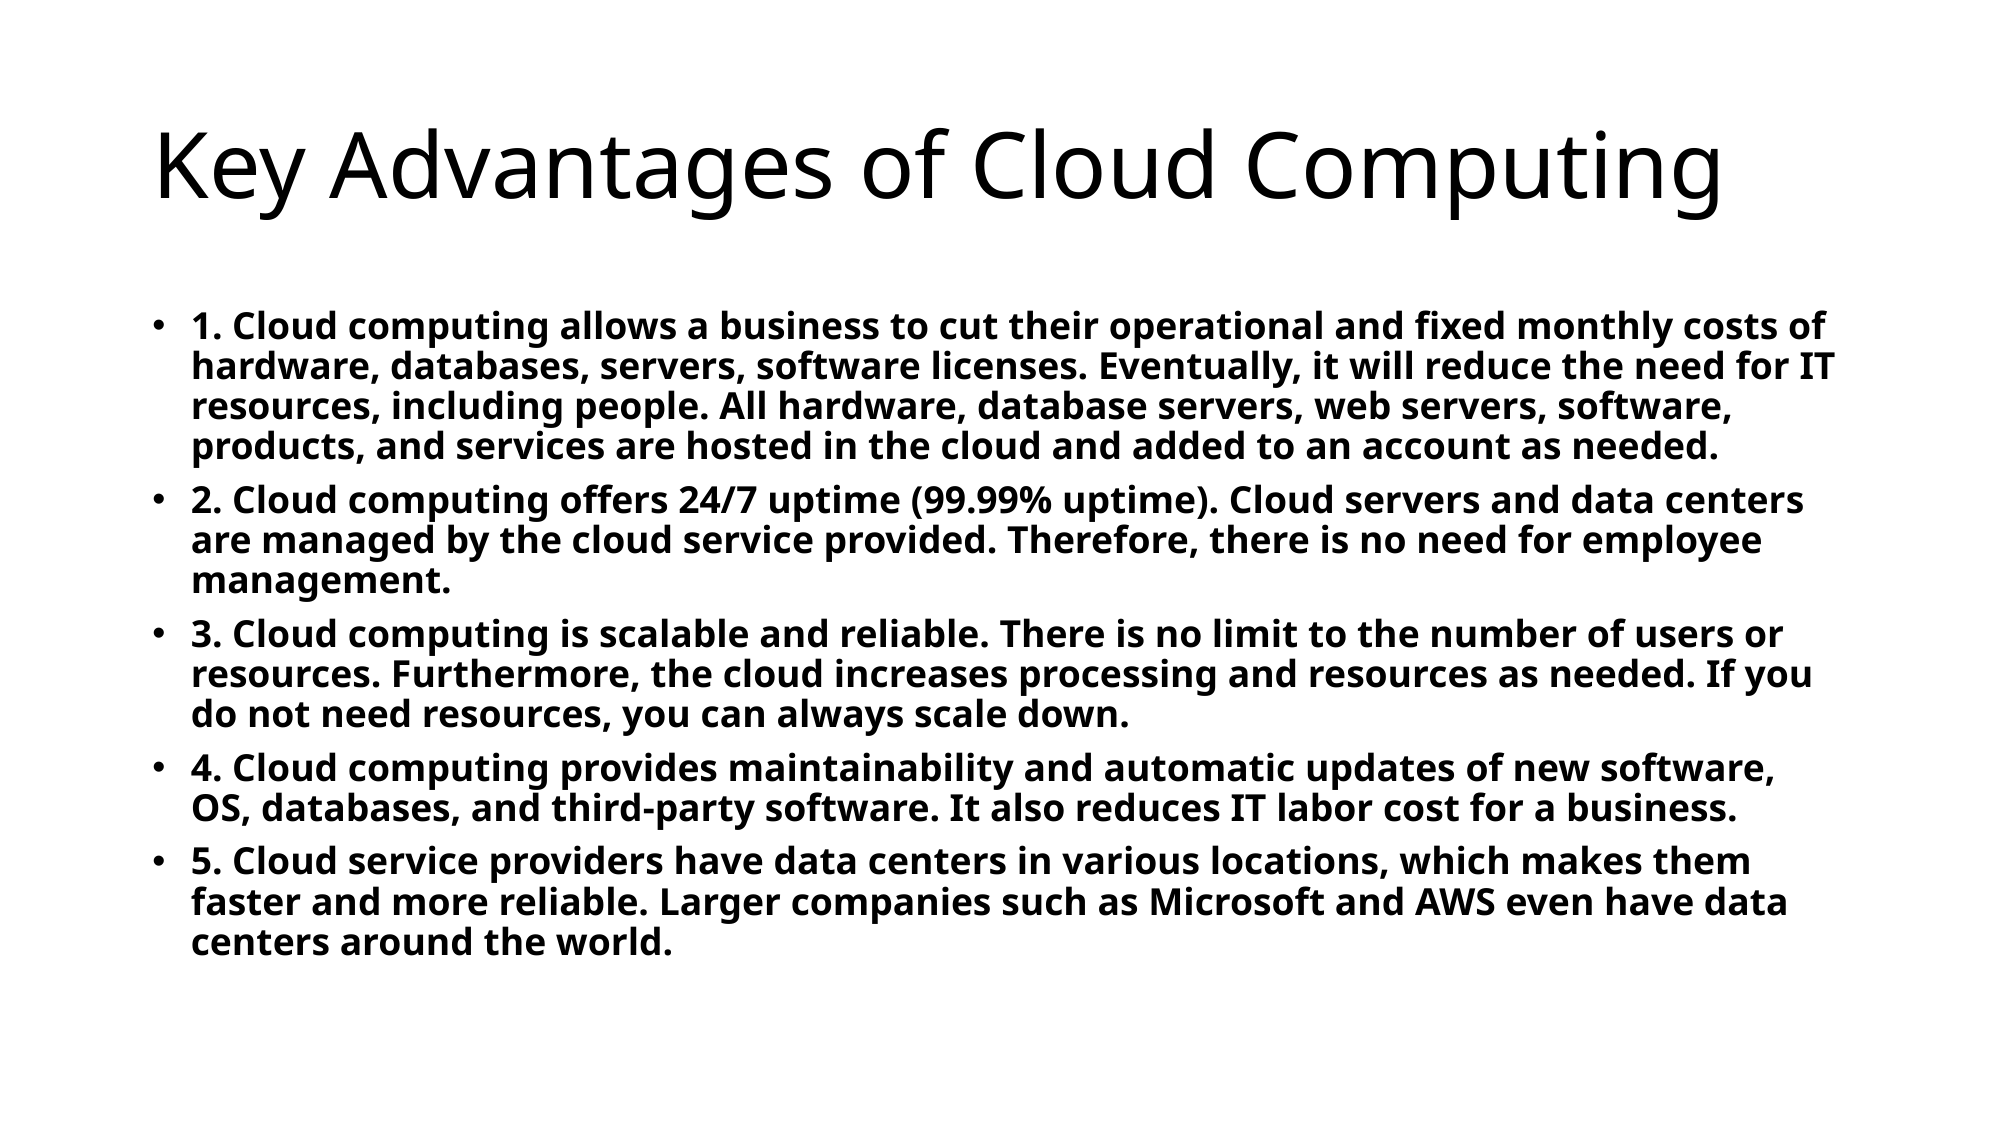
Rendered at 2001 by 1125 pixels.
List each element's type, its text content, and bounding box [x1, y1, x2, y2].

list 1. Cloud computing allows a business to cut their operational and fixed monthly costs of hardware, databases, servers, software licenses. Eventually, it will reduce the need for IT resources, including people. All hardware, database servers, web servers, software, products, and services are hosted in the cloud and added to an account as needed. 2. Cloud computing offers 24/7 uptime (99.99% uptime). Cloud servers and data centers are managed by the cloud service provided. Therefore, there is no need for employee management. 3. Cloud computing is scalable and reliable. There is no limit to the number of users or resources. Furthermore, the cloud increases processing and resources as needed. If you do not need resources, you can always scale down. 4. Cloud computing provides maintainability and automatic updates of new software, OS, databases, and third-party software. It also reduces IT labor cost for a business. 5. Cloud service providers have data centers in various locations, which makes them faster and more reliable. Larger companies such as Microsoft and AWS even have data centers around the world. [137, 299, 1863, 1014]
title Key Advantages of Cloud Computing [137, 59, 1863, 278]
